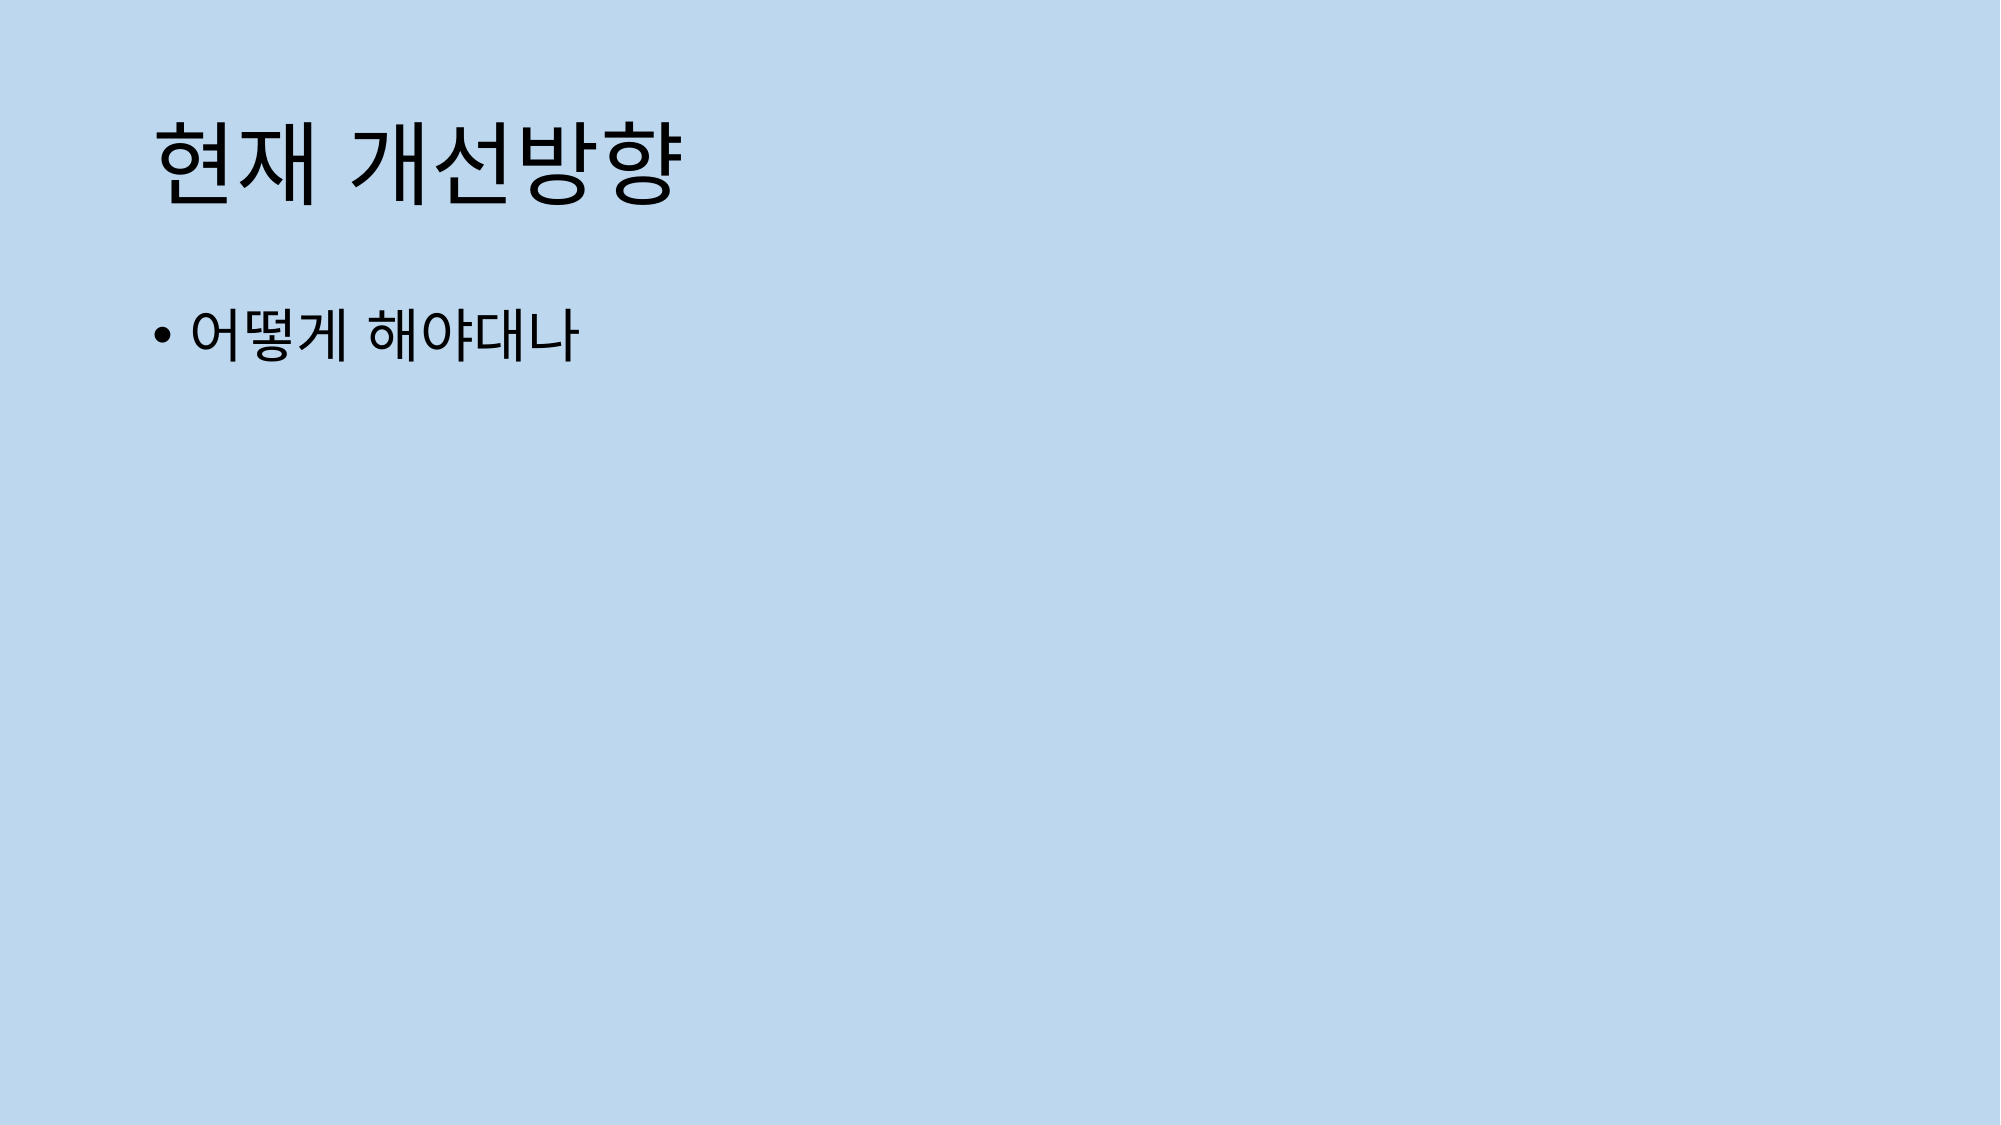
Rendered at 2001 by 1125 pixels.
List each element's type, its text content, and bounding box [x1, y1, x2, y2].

title 현재 개선방향 [137, 59, 1863, 278]
list 어떻게 해야대나 [137, 299, 1863, 1014]
